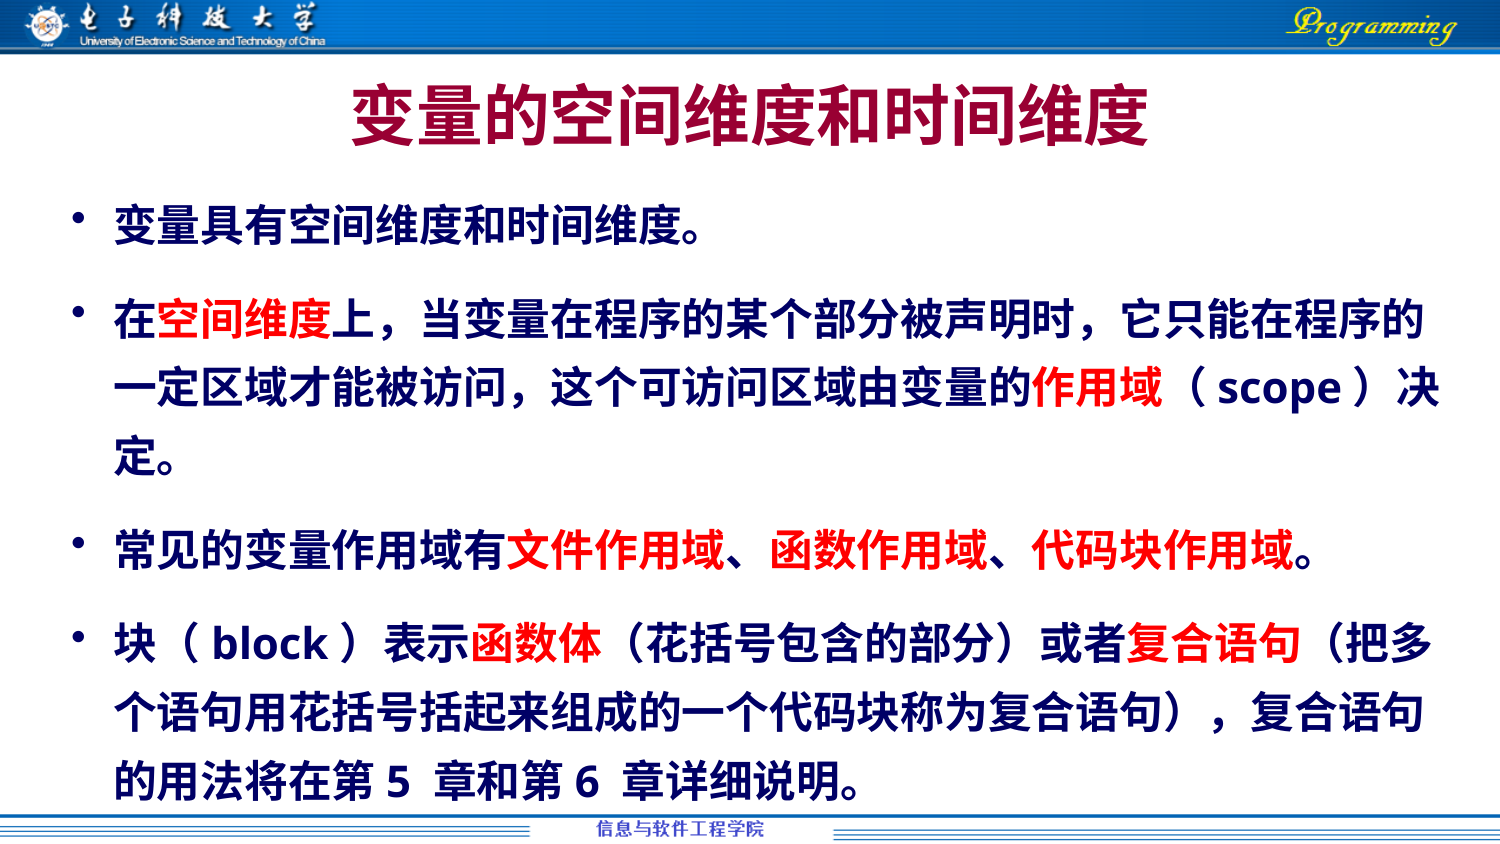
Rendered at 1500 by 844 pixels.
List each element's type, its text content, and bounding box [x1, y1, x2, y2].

title 变量的空间维度和时间维度 [187, 68, 1313, 160]
text_box 变量具有空间维度和时间维度。 在空间维度上，当变量在程序的某个部分被声明时，它只能在程序的一定区域才能被访问，这个可访问区域由变量的作用域（scope）决定。 常见的变量作用域有文件作用域、函数作用域、代码块作用域。 块（block）表示函数体（花括号包含的部分）或者复合语句（把多个语句用花括号括起来组成的一个代码块称为复合语句），复合语句的用法将在第5 章和第6 章详细说明。 [56, 173, 1463, 800]
picture [0, 0, 1500, 844]
